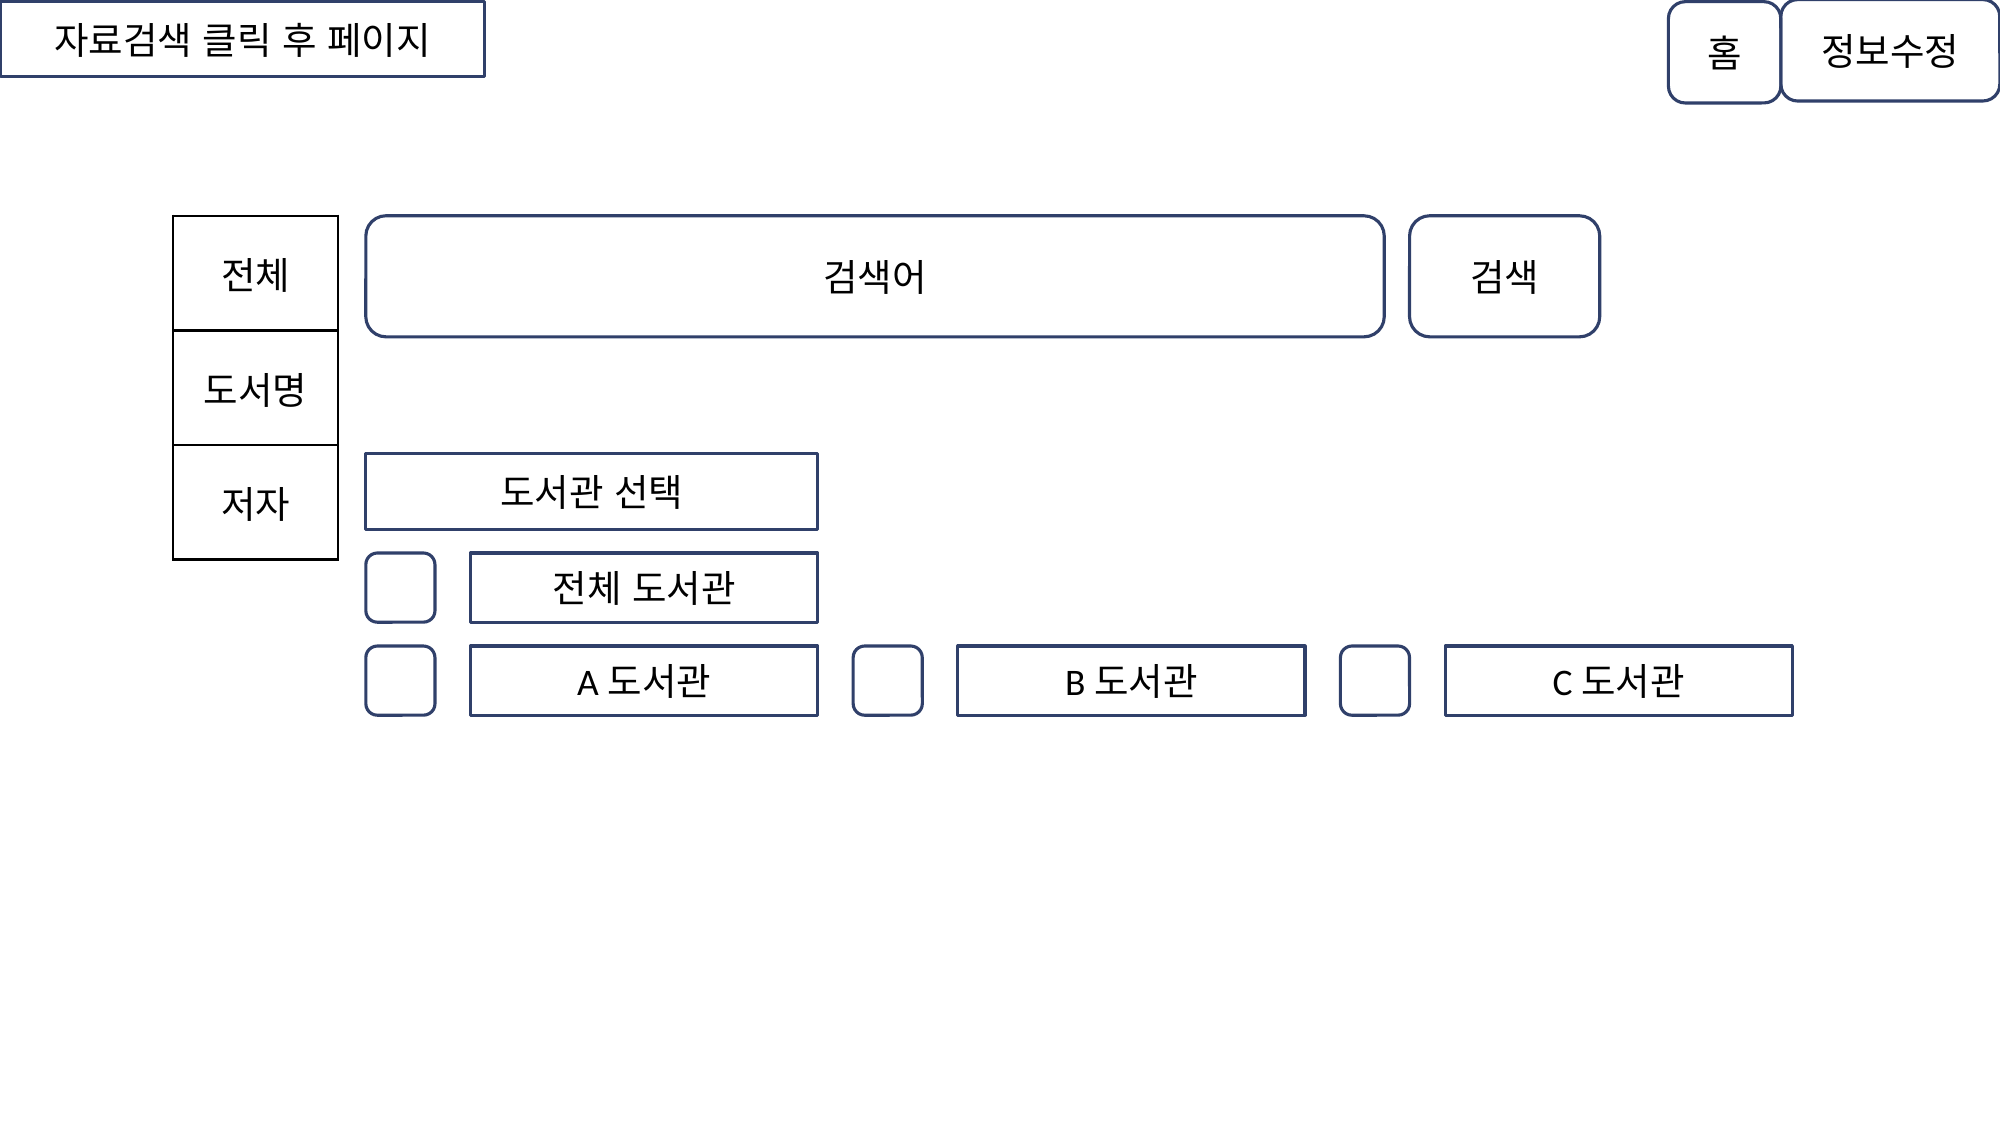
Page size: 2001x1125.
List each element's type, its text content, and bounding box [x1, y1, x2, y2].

text_box 정보수정 [1781, 0, 2000, 103]
text_box C도서관 [1444, 644, 1794, 717]
text_box 검색 [1407, 214, 1602, 339]
text_box 검색어 [364, 214, 1386, 339]
text_box [364, 551, 437, 624]
text_box A도서관 [469, 644, 819, 717]
text_box B도서관 [956, 644, 1307, 717]
table_header 전체 [174, 217, 337, 329]
text_box 도서관 선택 [364, 452, 819, 531]
text_box [364, 644, 437, 717]
text_box 자료검색 클릭 후 페이지 [0, 0, 486, 78]
text_box [1338, 644, 1412, 717]
text_box 홈 [1666, 0, 1783, 105]
text_box [851, 644, 924, 717]
table_cell 도서명 [174, 332, 337, 444]
text_box 전체 도서관 [469, 551, 819, 624]
table_cell 저자 [174, 446, 337, 558]
